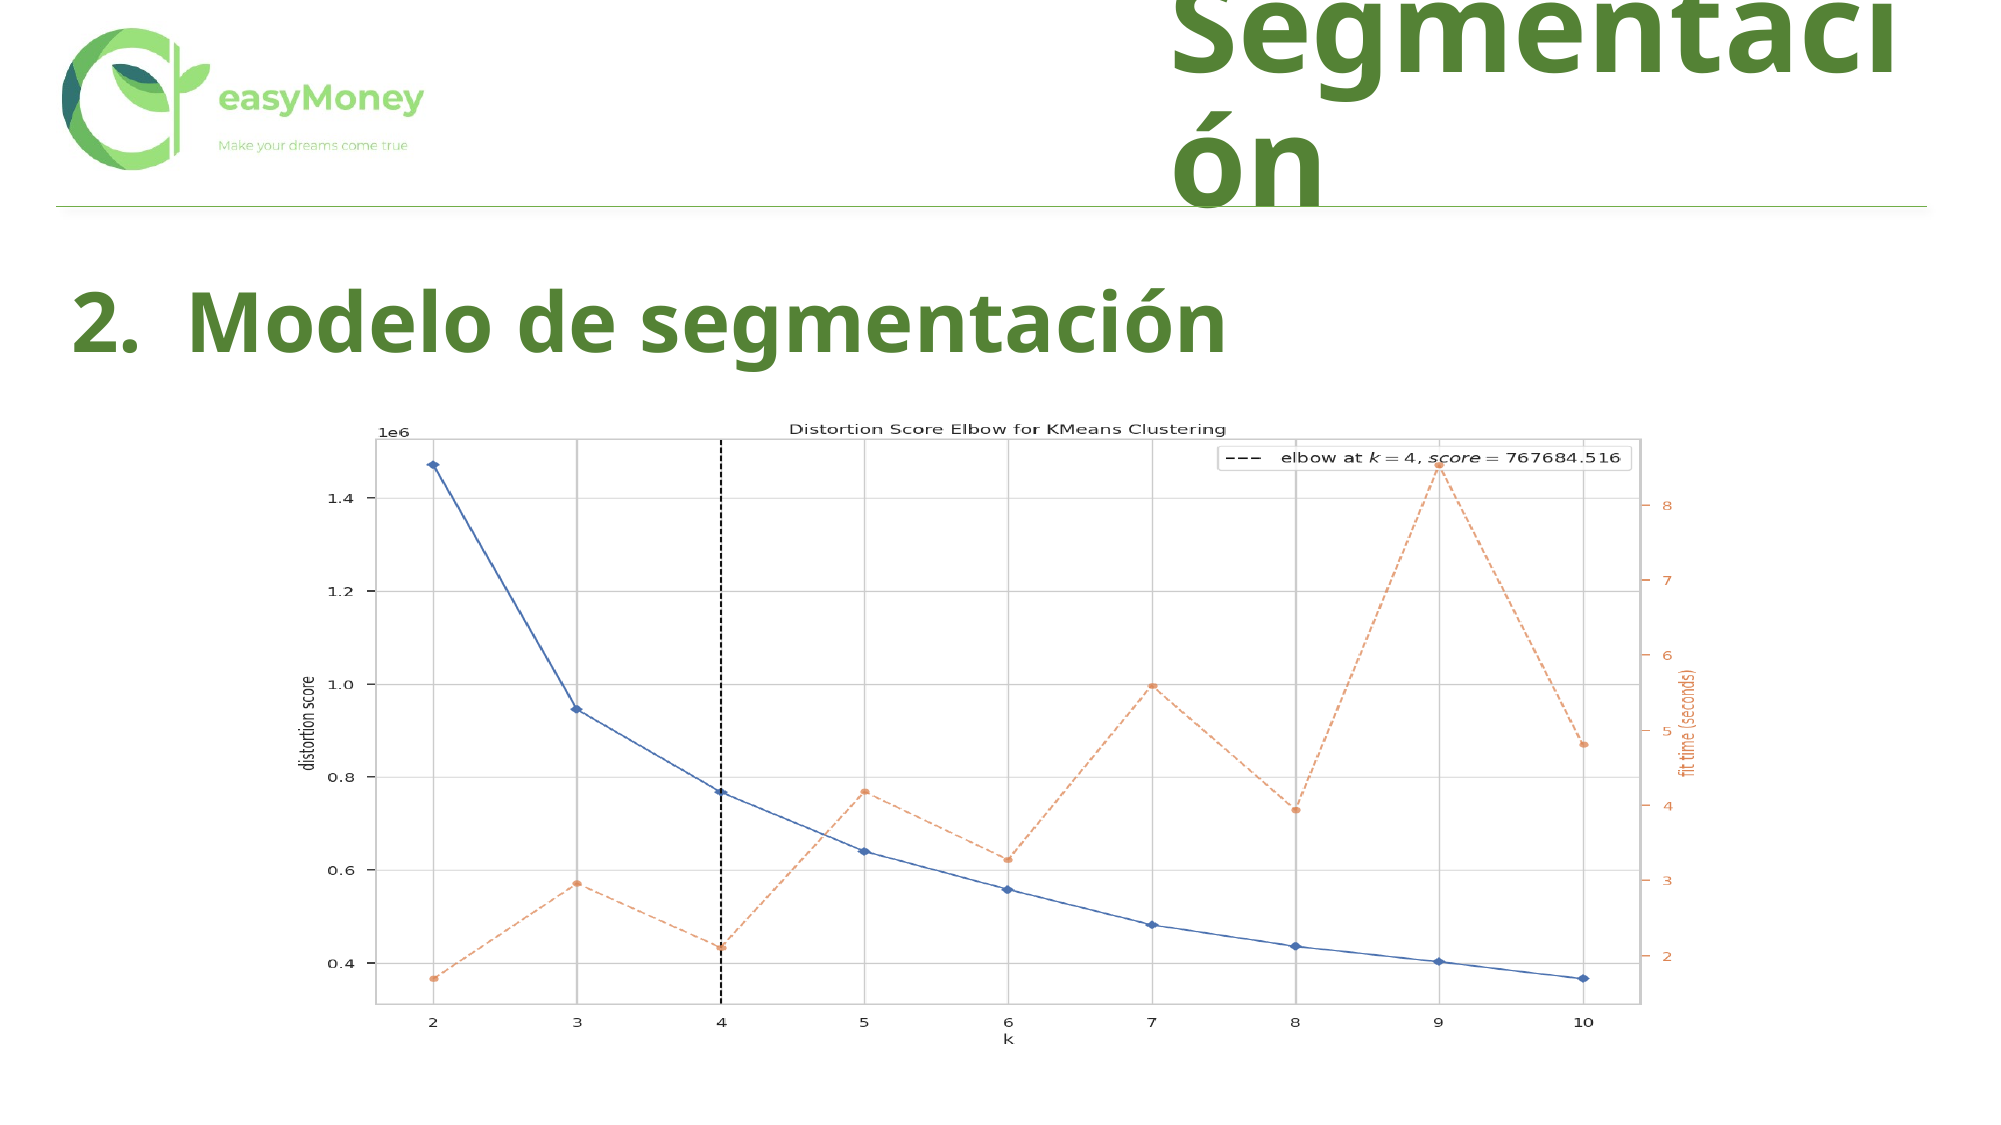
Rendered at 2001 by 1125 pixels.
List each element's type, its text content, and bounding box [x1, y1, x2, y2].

text_box 2. Modelo de segmentación [56, 262, 1480, 377]
picture [288, 416, 1712, 1053]
title Segmentación [1154, 47, 1927, 151]
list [56, 21, 430, 177]
